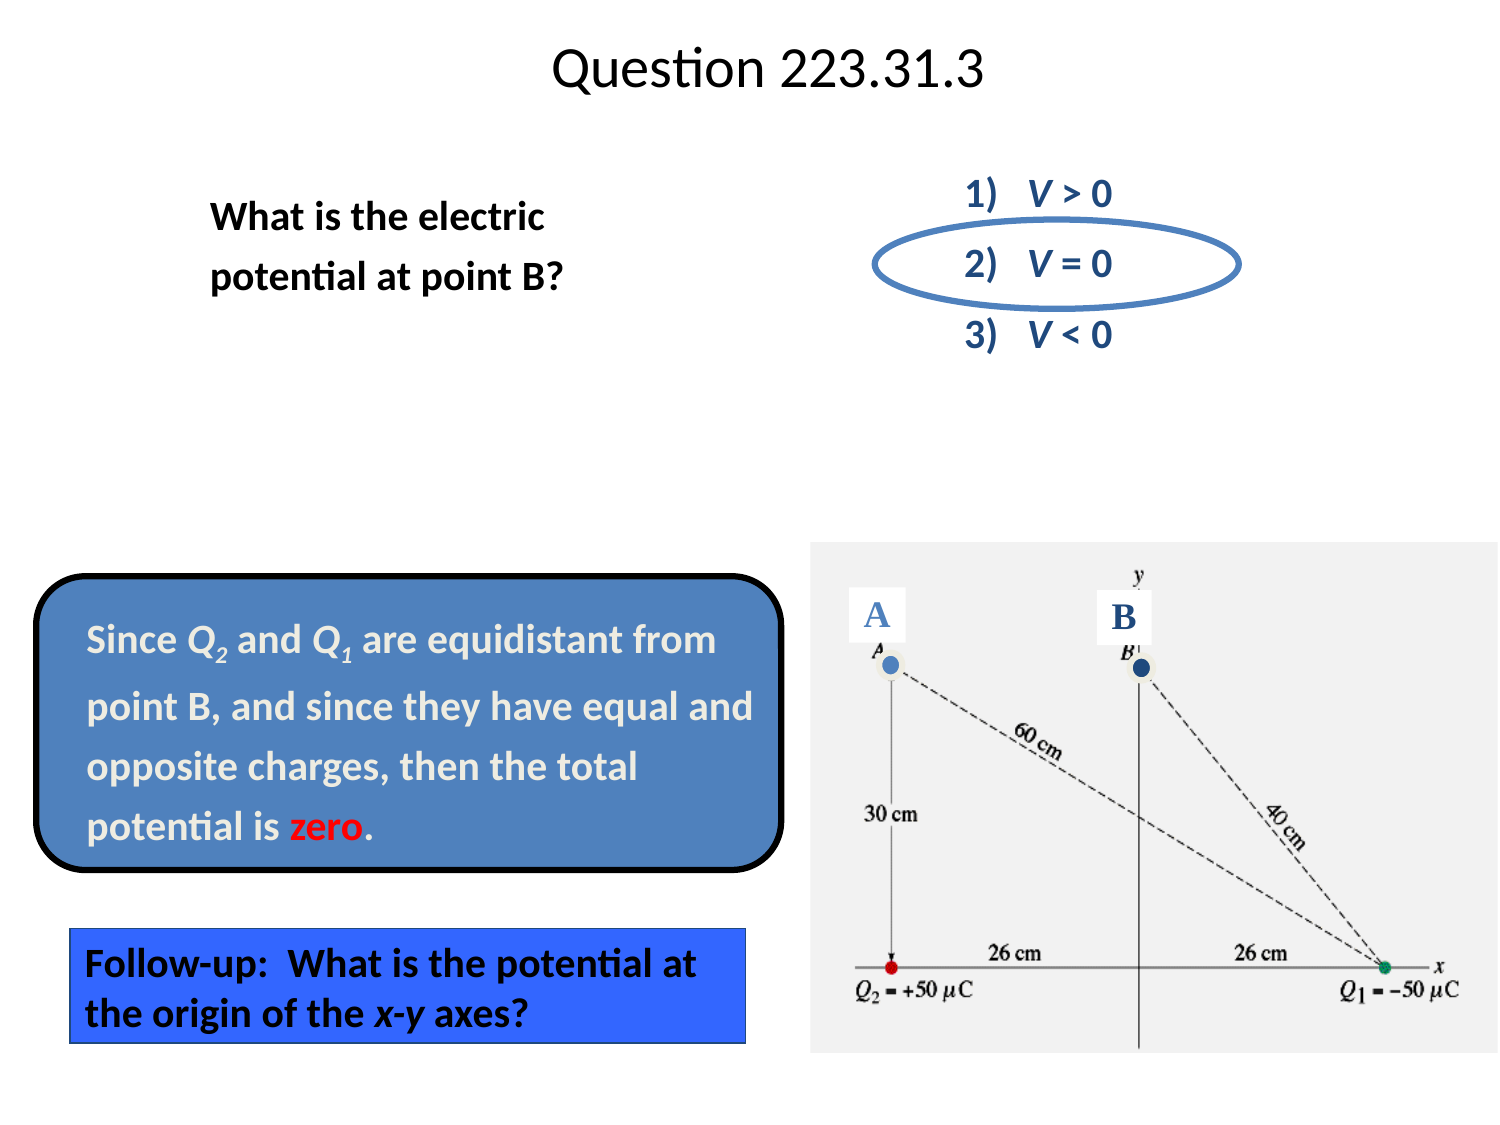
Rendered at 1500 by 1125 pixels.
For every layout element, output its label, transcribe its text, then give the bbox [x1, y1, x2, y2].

text_box [776, 603, 782, 843]
text_box [49, 576, 769, 592]
text_box [1212, 240, 1239, 288]
text_box [874, 228, 948, 300]
text_box [51, 857, 766, 871]
title Question 223.31.3 [108, 0, 1429, 138]
text_box Since Q2 and Q1 are equidistant from point B, and since they have equal and opposite charges, then the total potential is zero. [24, 592, 776, 857]
text_box What is the electric potential at point B? [129, 171, 657, 371]
text_box Follow-up: What is the potential at the origin of the x-y axes? [70, 928, 746, 1044]
text_box 1) V > 0 2) V = 0 3) V < 0 [948, 157, 1212, 431]
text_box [810, 542, 1498, 1053]
